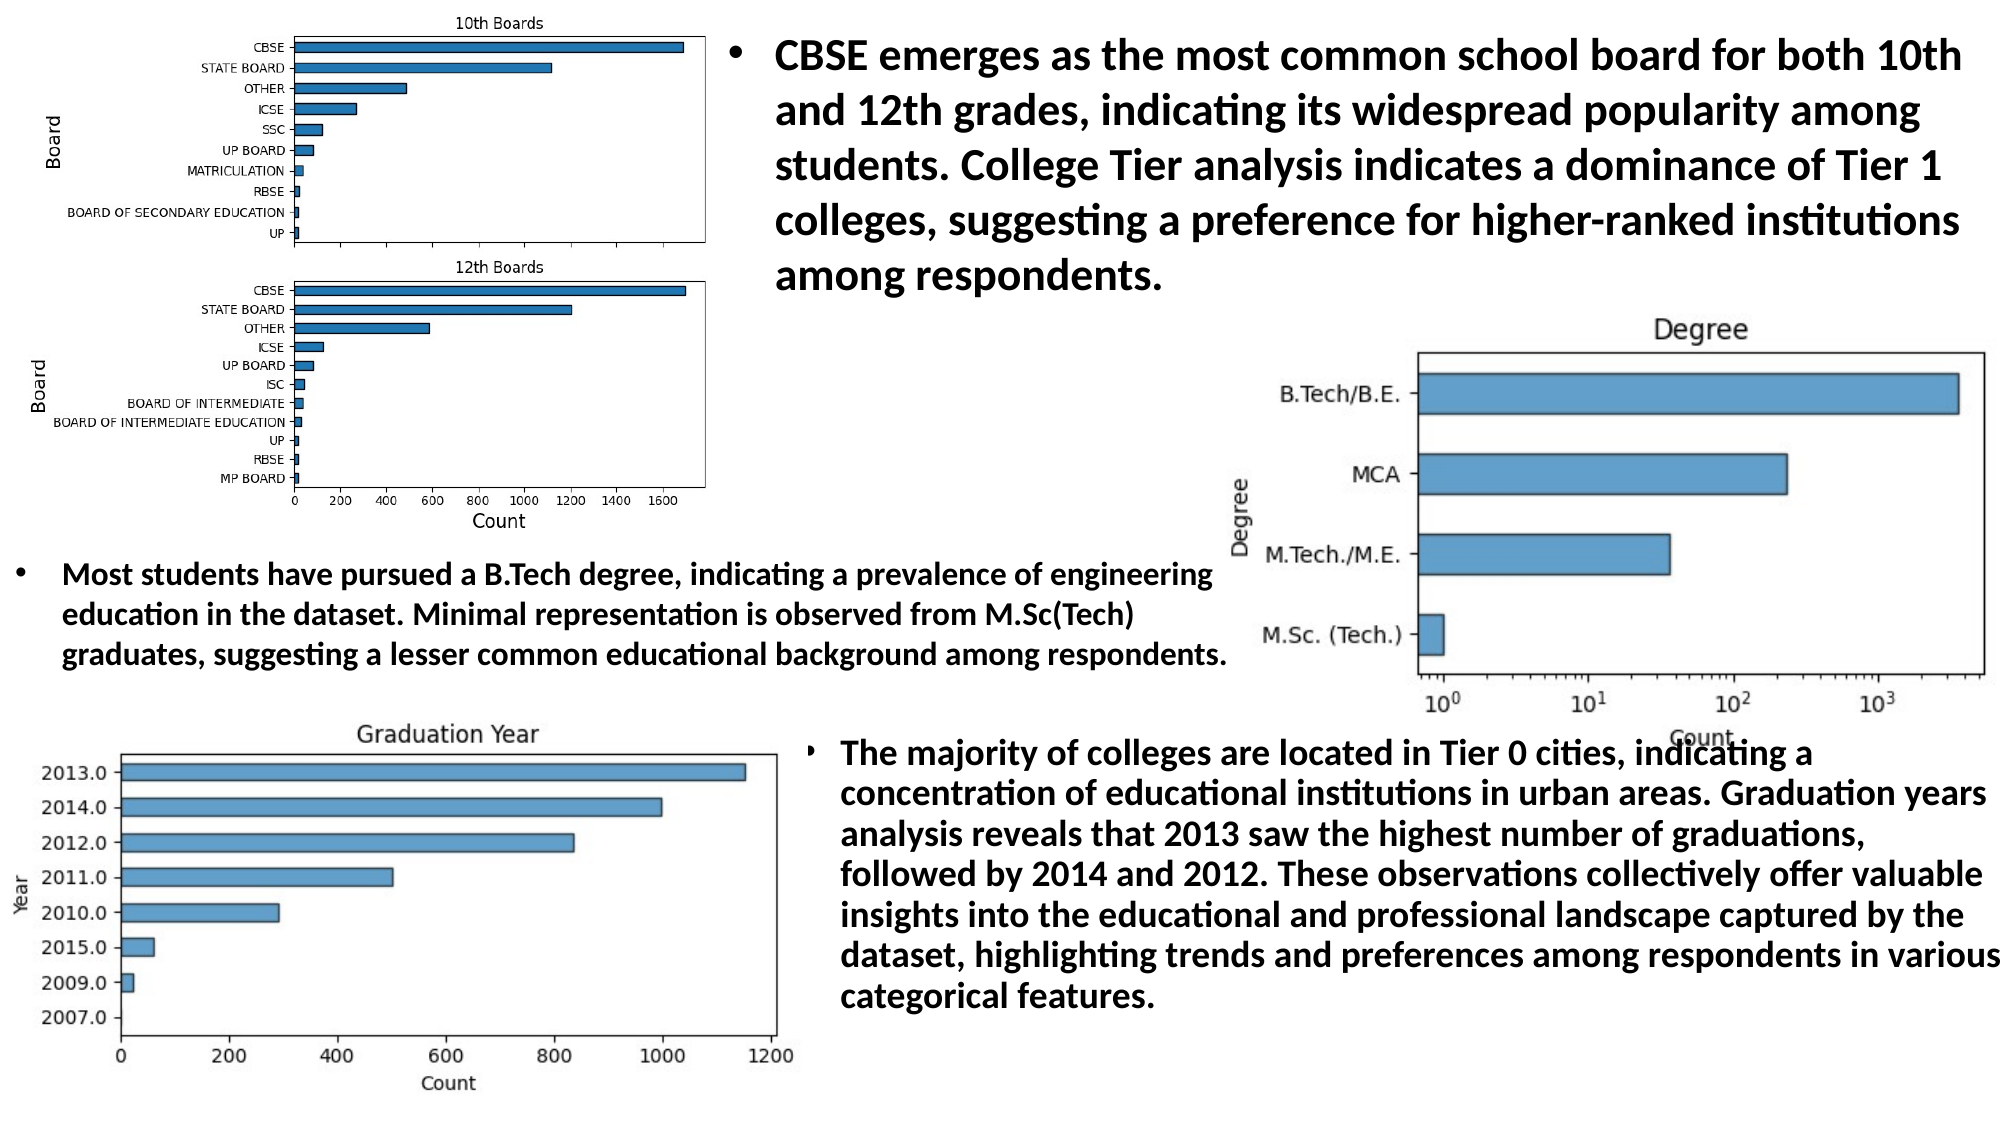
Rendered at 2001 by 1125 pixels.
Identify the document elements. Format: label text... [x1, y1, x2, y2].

list The majority of colleges are located in Tier 0 cities, indicating a concentration of educational institutions in urban areas. Graduation years analysis reveals that 2013 saw the highest number of graduations, followed by 2014 and 2012. These observations collectively offer valuable insights into the educational and professional landscape captured by the dataset, highlighting trends and preferences among respondents in various categorical features. [787, 725, 2000, 1125]
picture [21, 6, 714, 540]
picture [0, 710, 808, 1109]
text_box CBSE emerges as the most common school board for both 10th and 12th grades, indicating its widespread popularity among students. College Tier analysis indicates a dominance of Tier 1 colleges, suggesting a preference for higher-ranked institutions among respondents. [718, 16, 2000, 307]
text_box Most students have pursued a B.Tech degree, indicating a prevalence of engineering education in the dataset. Minimal representation is observed from M.Sc(Tech) graduates, suggesting a lesser common educational background among respondents. [0, 544, 1209, 720]
picture [1214, 301, 2000, 767]
